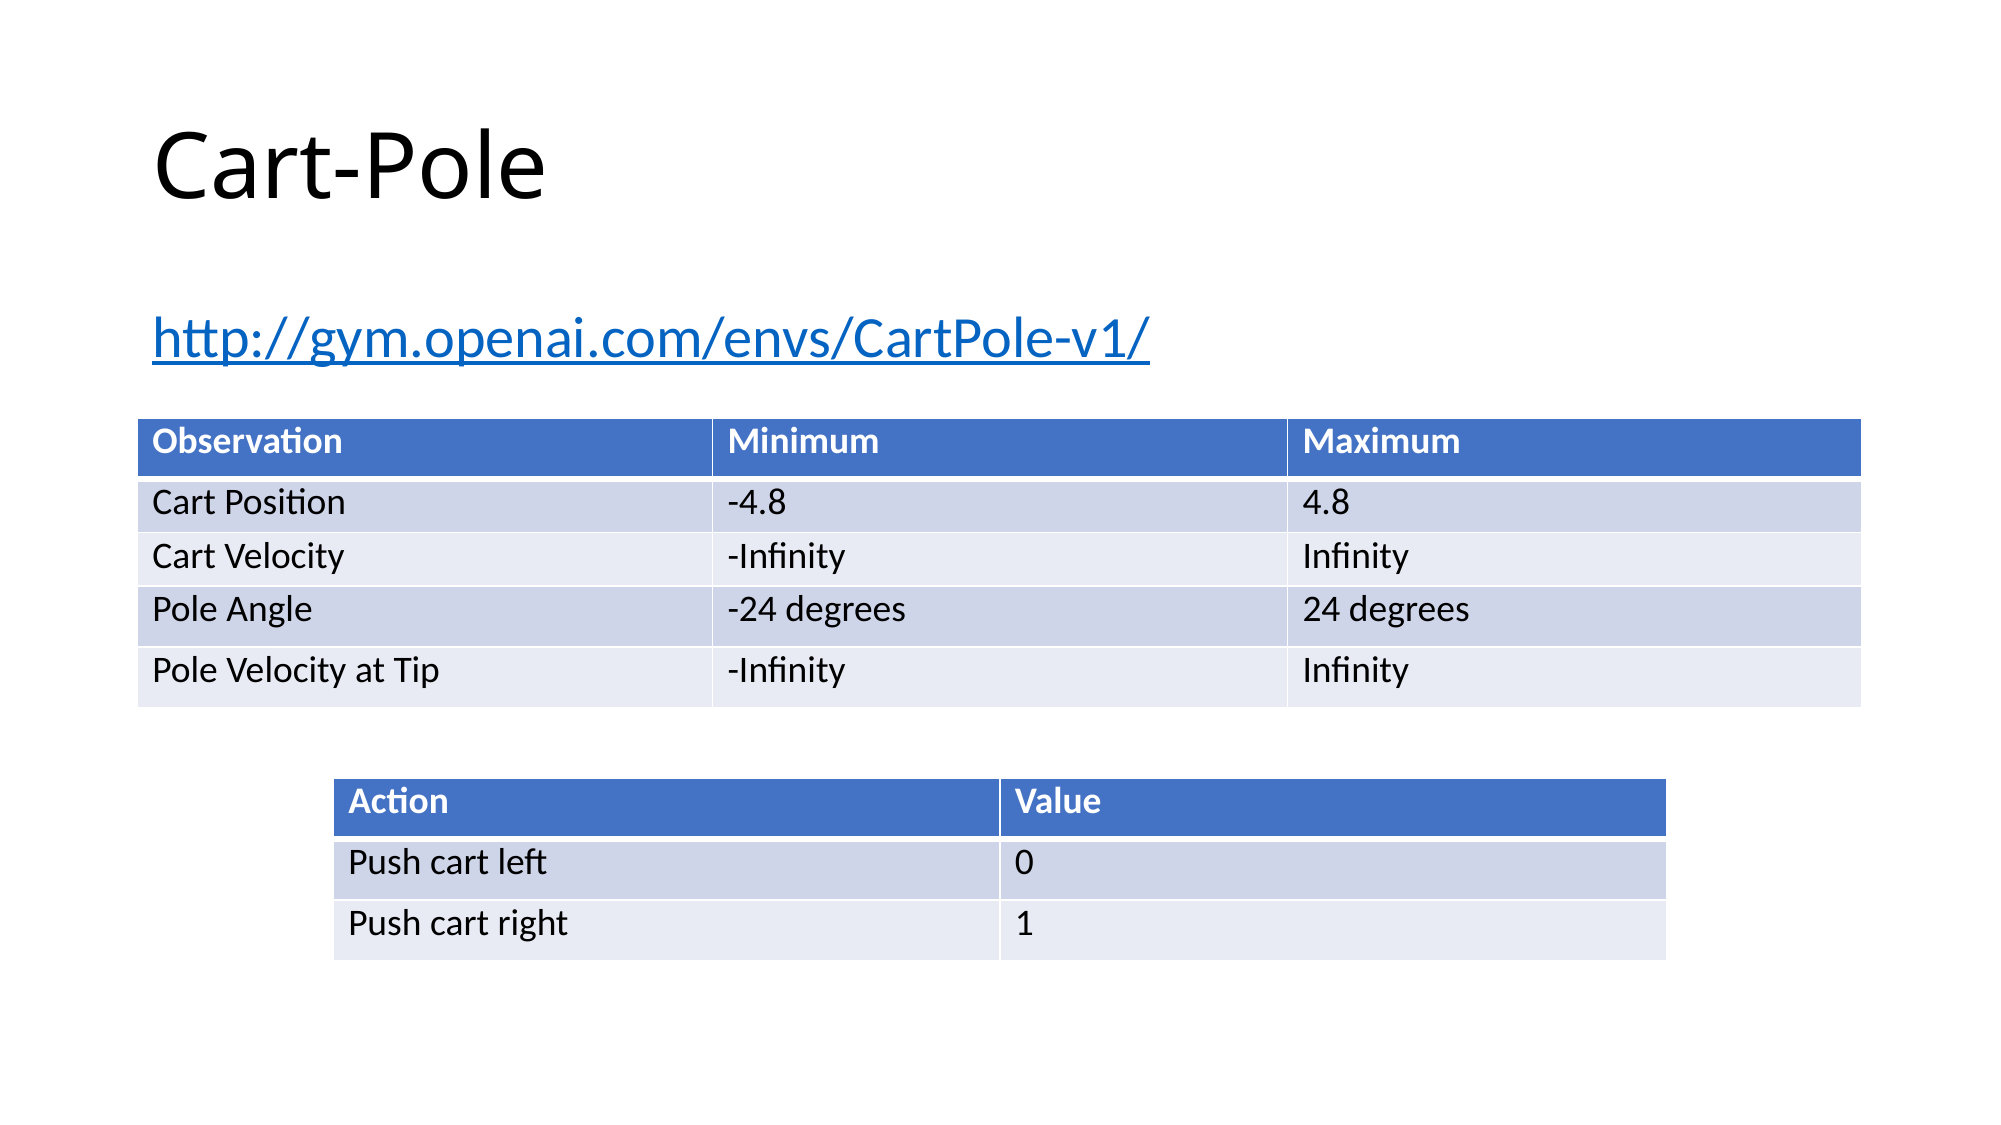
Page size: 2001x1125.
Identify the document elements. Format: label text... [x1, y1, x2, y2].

table_cell -24 degrees [713, 587, 1287, 646]
table_header Observation [138, 419, 712, 476]
table_cell 0 [1001, 842, 1666, 899]
table_cell Push cart right [334, 901, 999, 960]
table_cell Cart Velocity [138, 533, 712, 585]
table_cell Push cart left [334, 842, 999, 899]
table_cell -4.8 [713, 482, 1287, 532]
table_cell 4.8 [1288, 482, 1861, 532]
table_header Value [1001, 779, 1666, 836]
table_cell Infinity [1288, 648, 1861, 707]
table_cell 1 [1001, 901, 1666, 960]
list http://gym.openai.com/envs/CartPole-v1/ [137, 709, 1863, 1014]
table_cell -Infinity [713, 648, 1287, 707]
table_cell Pole Velocity at Tip [138, 648, 712, 707]
list http://gym.openai.com/envs/CartPole-v1/ [137, 299, 1863, 417]
table_cell 24 degrees [1288, 587, 1861, 646]
table_cell -Infinity [713, 533, 1287, 585]
table_cell Pole Angle [138, 587, 712, 646]
table_header Maximum [1288, 419, 1861, 476]
table_cell Cart Position [138, 482, 712, 532]
table_cell Infinity [1288, 533, 1861, 585]
table_header Minimum [713, 419, 1287, 476]
table_header Action [334, 779, 999, 836]
title Cart-Pole [137, 59, 1863, 278]
